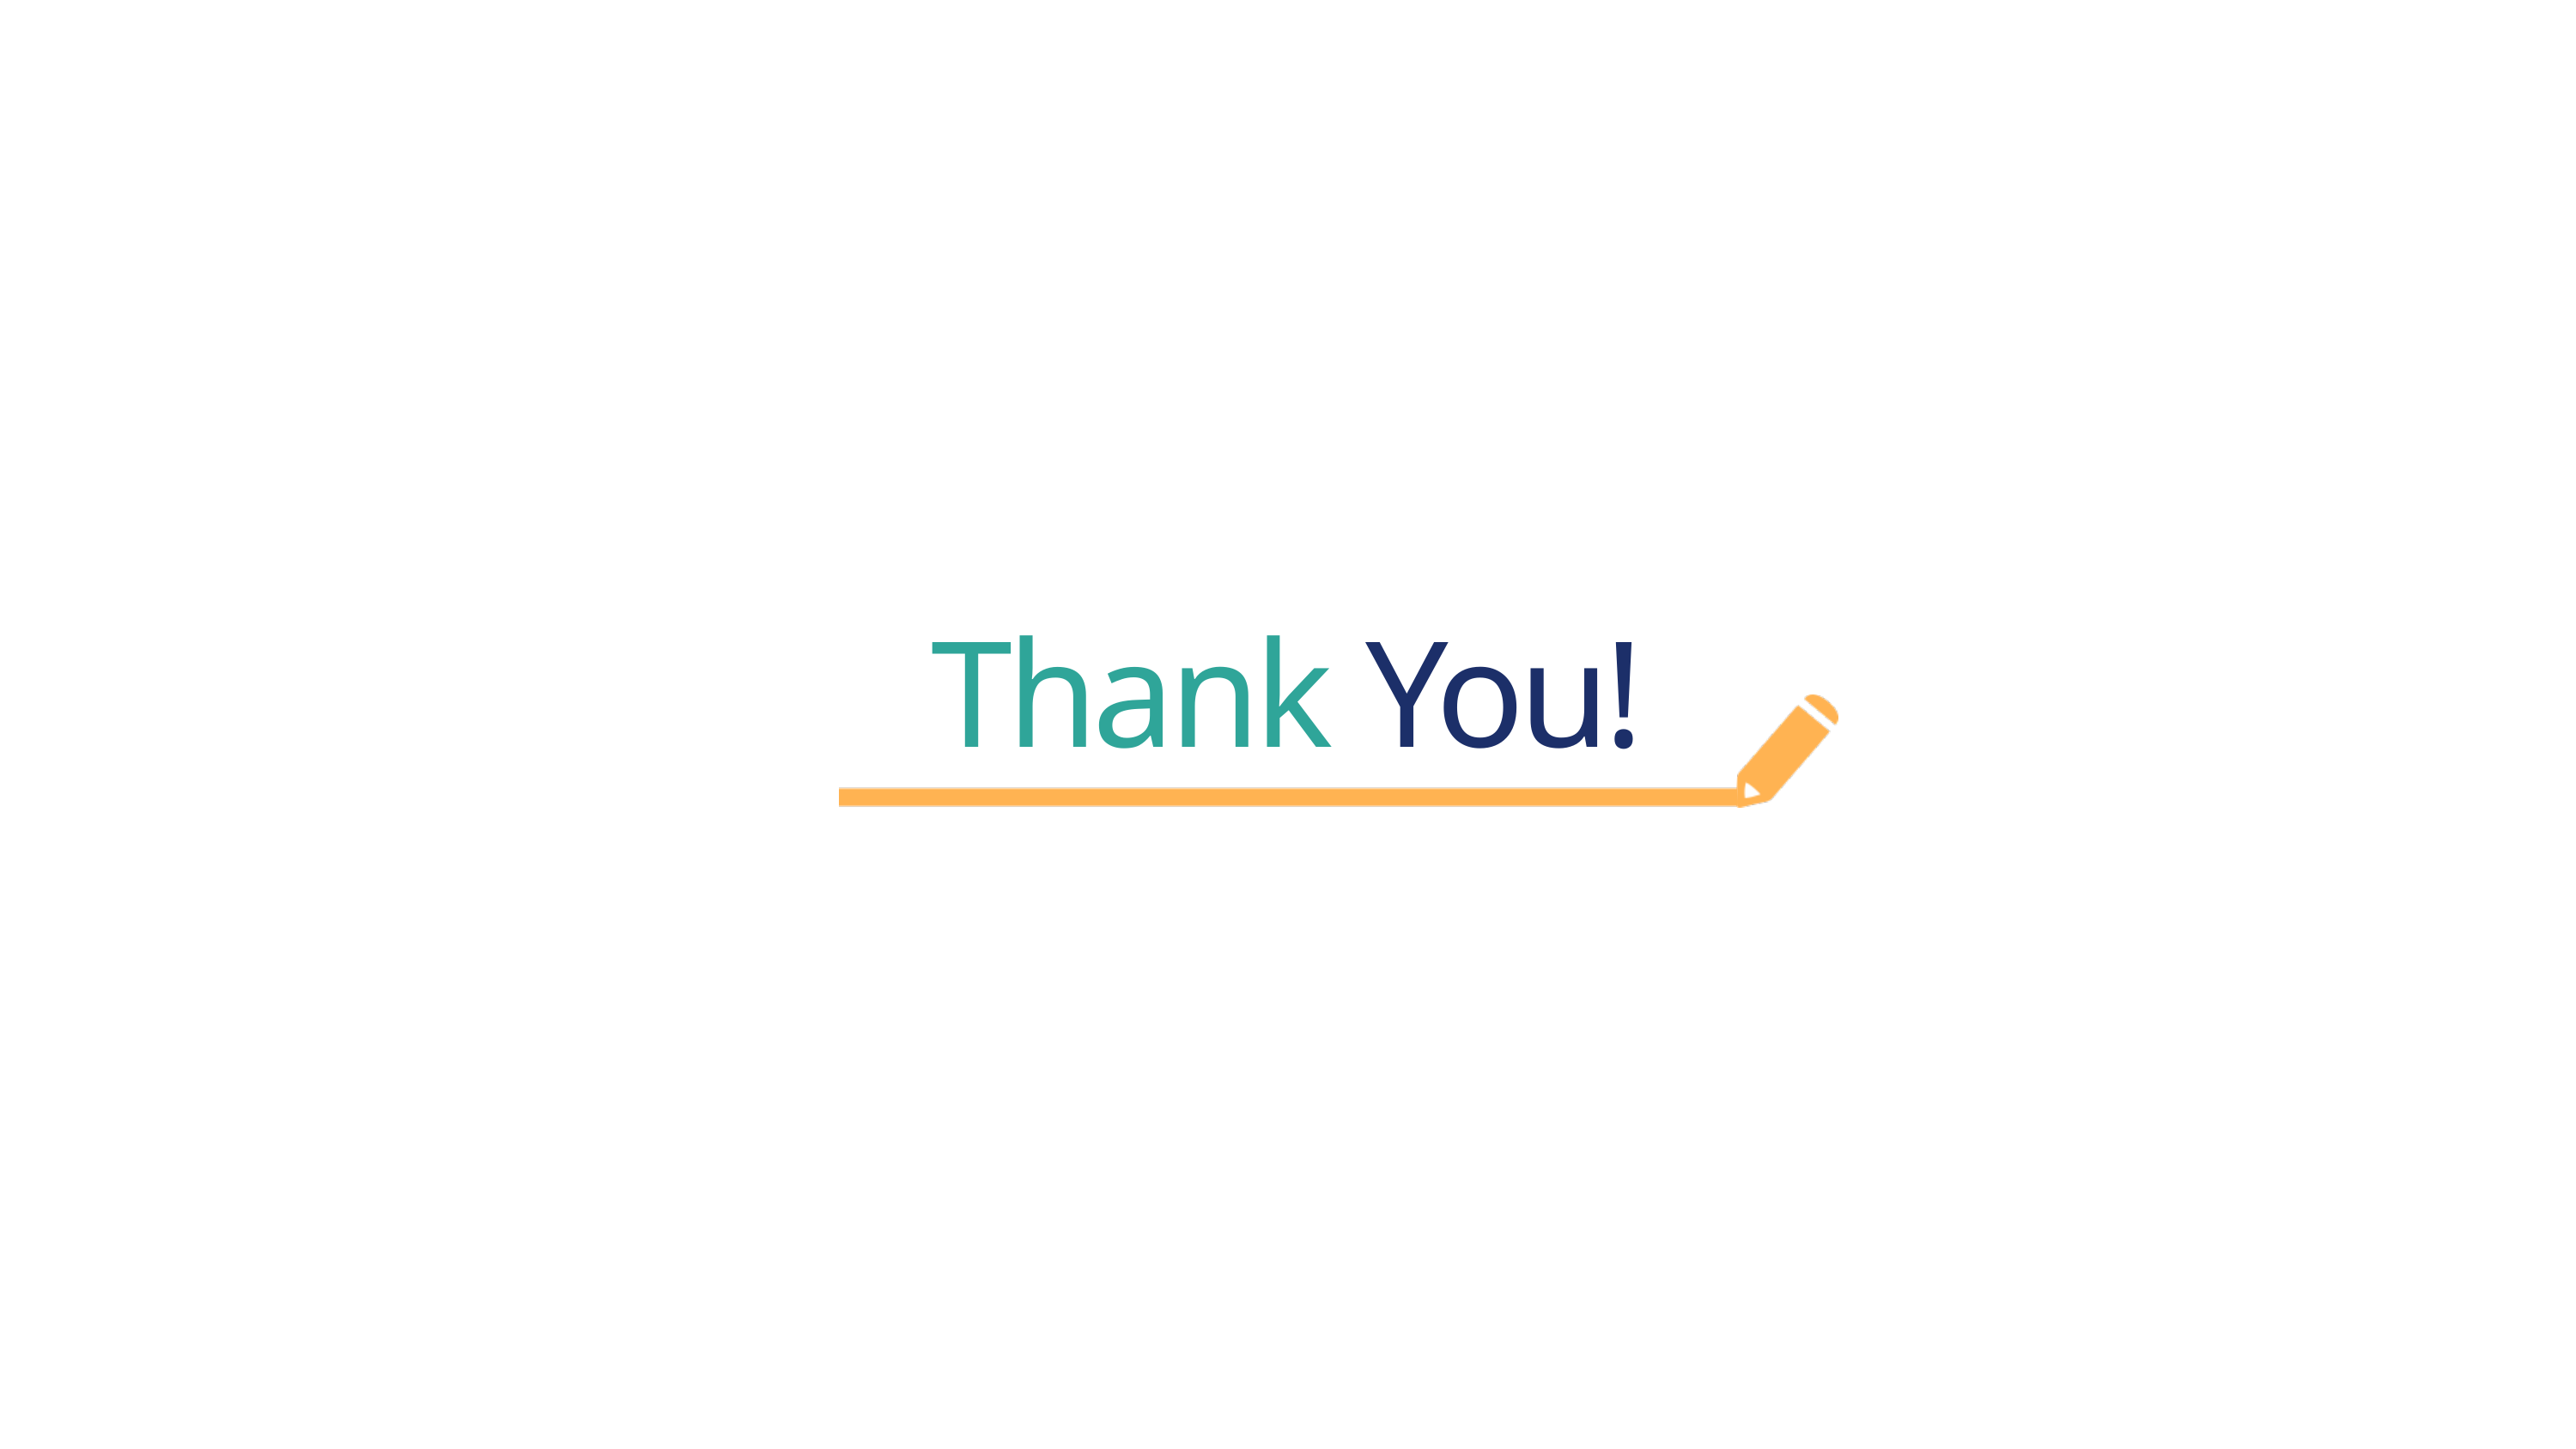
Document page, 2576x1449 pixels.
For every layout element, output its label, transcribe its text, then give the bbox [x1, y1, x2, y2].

text_box Thank You! [442, 593, 2134, 783]
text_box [838, 762, 1737, 833]
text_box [1736, 694, 1838, 808]
